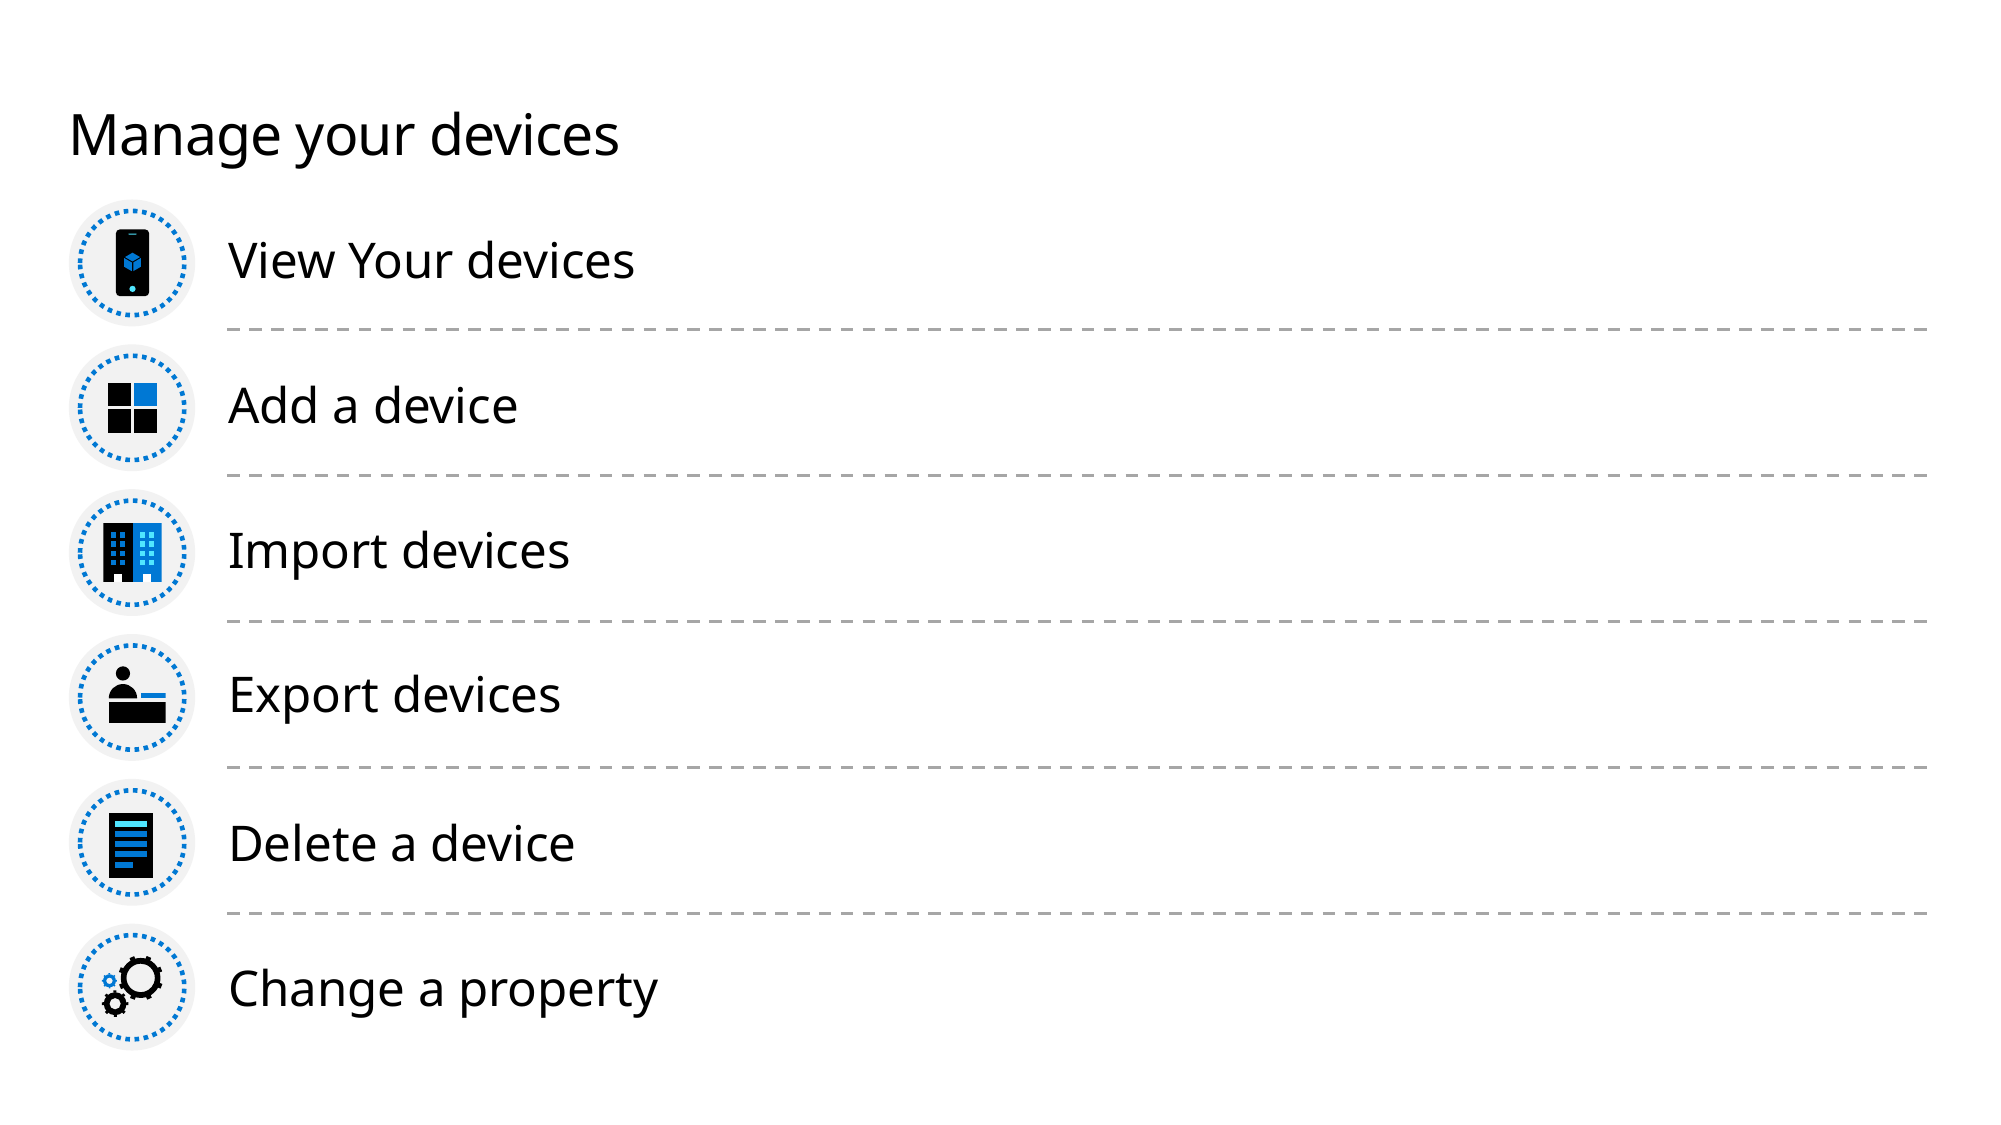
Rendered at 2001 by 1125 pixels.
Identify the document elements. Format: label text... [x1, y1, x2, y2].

text_box Export devices [228, 670, 1884, 724]
text_box Change a property [228, 957, 1884, 1017]
text_box Import devices [228, 525, 1884, 579]
text_box View Your devices [228, 236, 1884, 290]
picture [68, 923, 196, 1051]
text_box Delete a device [228, 812, 1884, 872]
picture [68, 633, 196, 761]
picture [68, 488, 196, 617]
picture [68, 199, 196, 327]
text_box Add a device [228, 380, 1884, 434]
picture [68, 343, 196, 472]
title Manage your devices [68, 101, 1930, 168]
picture [68, 778, 196, 906]
